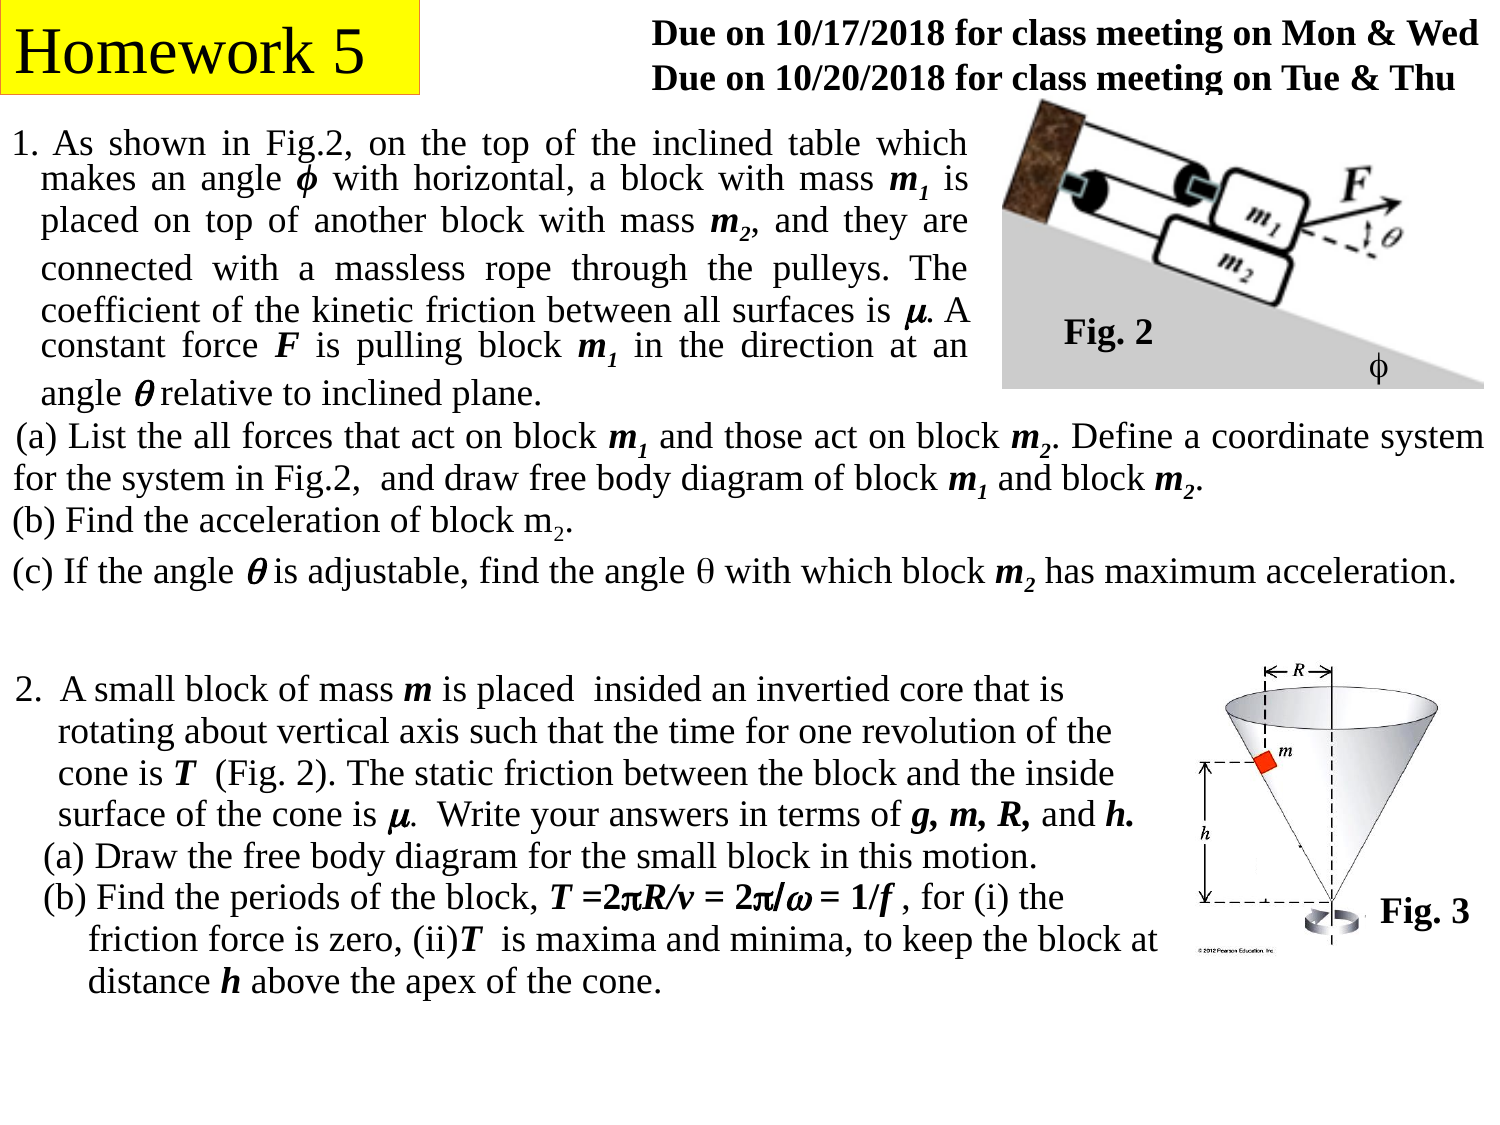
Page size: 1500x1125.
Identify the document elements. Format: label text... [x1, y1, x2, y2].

text_box 2. A small block of mass m is placed insided an invertied core that is rotating about vertical axis such that the time for one revolution of the cone is T (Fig. 2). The static friction between the block and the inside surface of the cone is m. Write your answers in terms of g, m, R, and h. (a) Draw the free body diagram for the small block in this motion. (b) Find the periods of the block, T =2pR/v = 2p/w = 1/f , for (i) the friction force is zero, (ii)T is maxima and minima, to keep the block at distance h above the apex of the cone. [0, 660, 1183, 1009]
text_box (a) List the all forces that act on block m1 and those act on block m2. Define a coordinate system for the system in Fig.2, and draw free body diagram of block m1 and block m2. (b) Find the acceleration of block m2. (c) If the angle q is adjustable, find the angle q with which block m2 has maximum acceleration. [0, 413, 1500, 605]
text_box Homework 5 [0, 0, 420, 95]
text_box Due on 10/17/2018 for class meeting on Mon & Wed Due on 10/20/2018 for class meeting on Tue & Thu [636, 0, 1495, 106]
text_box 1. As shown in Fig.2, on the top of the inclined table which makes an angle ϕ with horizontal, a block with mass m1 is placed on top of another block with mass m2, and they are connected with a massless rope through the pulleys. The coefficient of the kinetic friction between all surfaces is m. A constant force F is pulling block m1 in the direction at an angle q relative to inclined plane. [0, 113, 984, 413]
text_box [1002, 95, 1484, 393]
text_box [1195, 660, 1500, 957]
